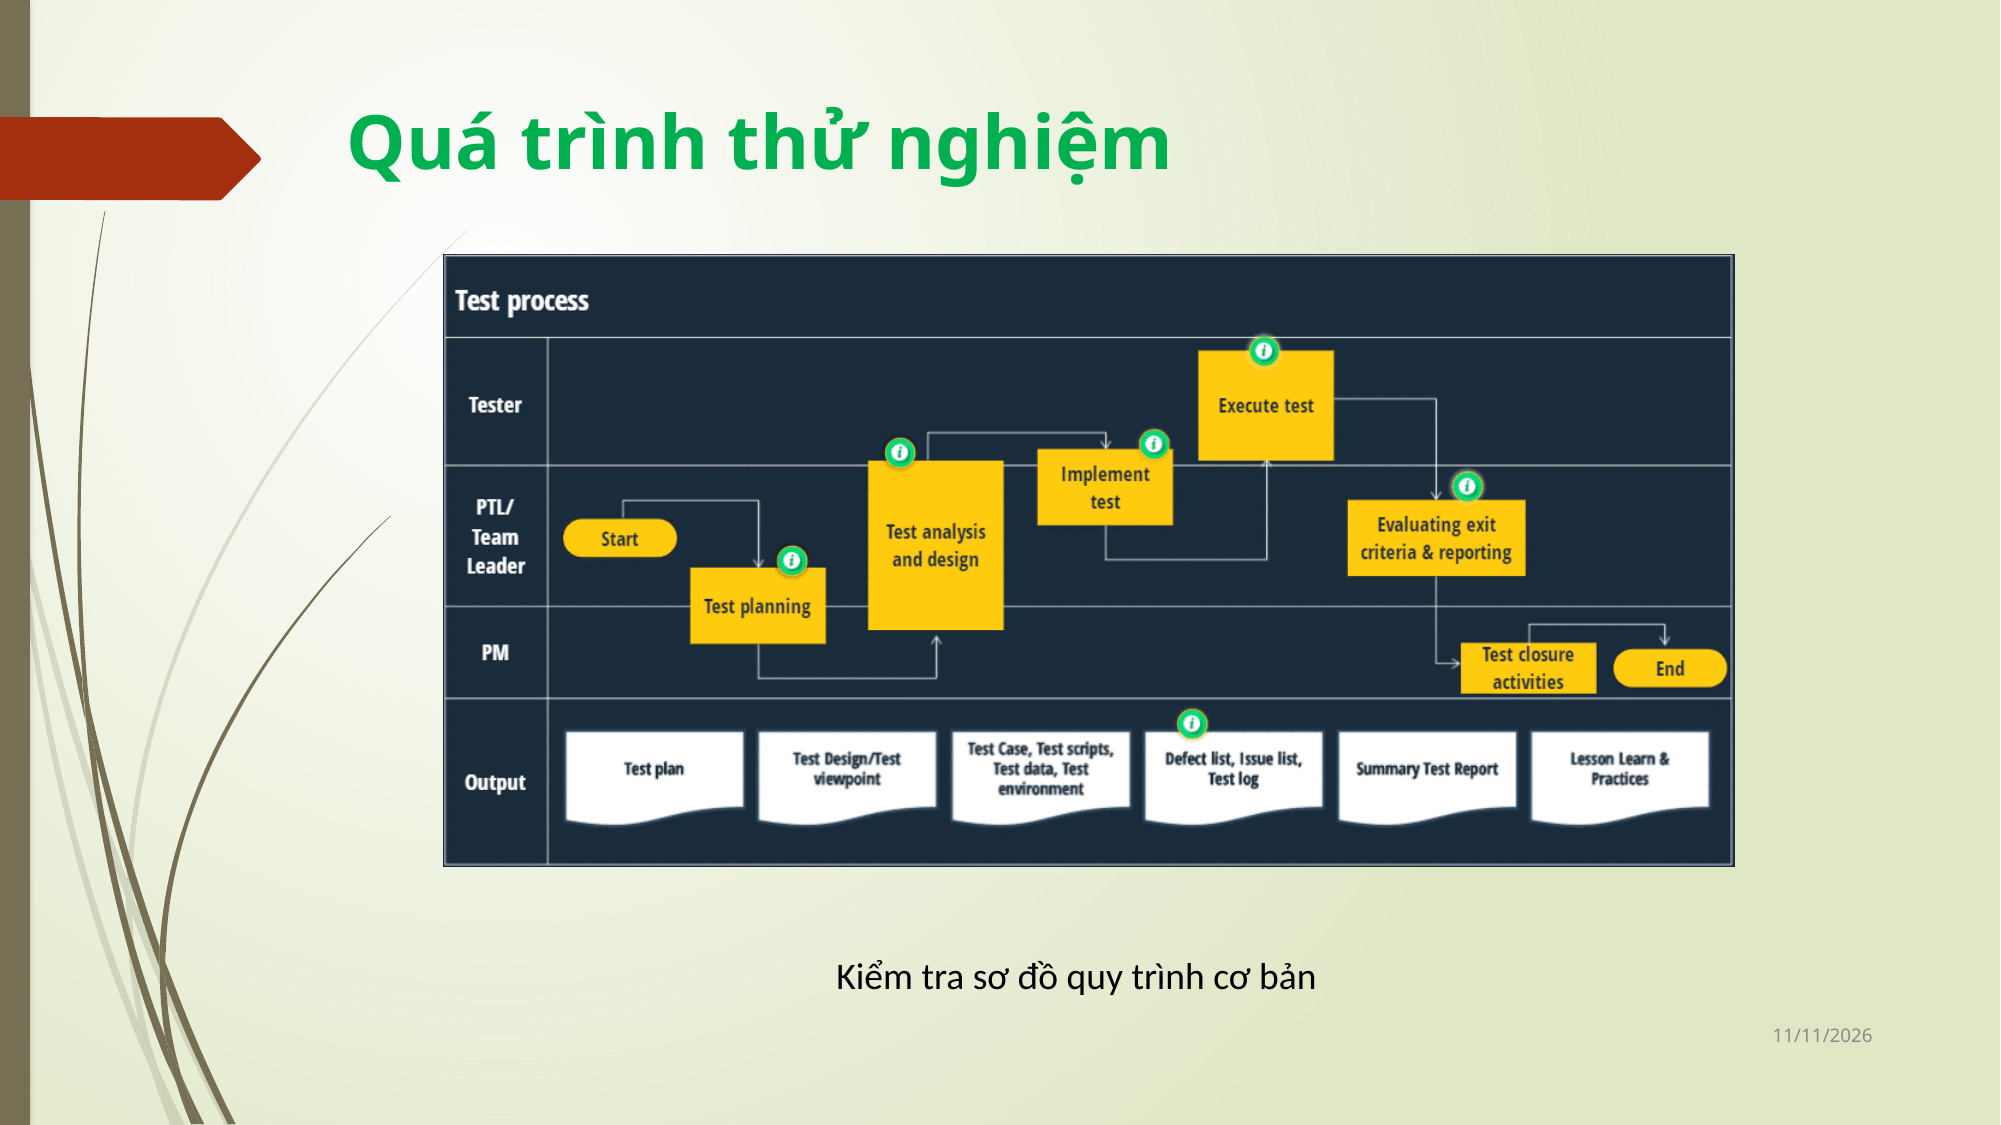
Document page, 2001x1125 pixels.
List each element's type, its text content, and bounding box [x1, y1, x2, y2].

picture [442, 253, 1735, 867]
title Quá trình thử nghiệm [331, 86, 1794, 223]
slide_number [1699, 1005, 1888, 1067]
text_box Kiểm tra sơ đồ quy trình cơ bản [821, 945, 1333, 1005]
